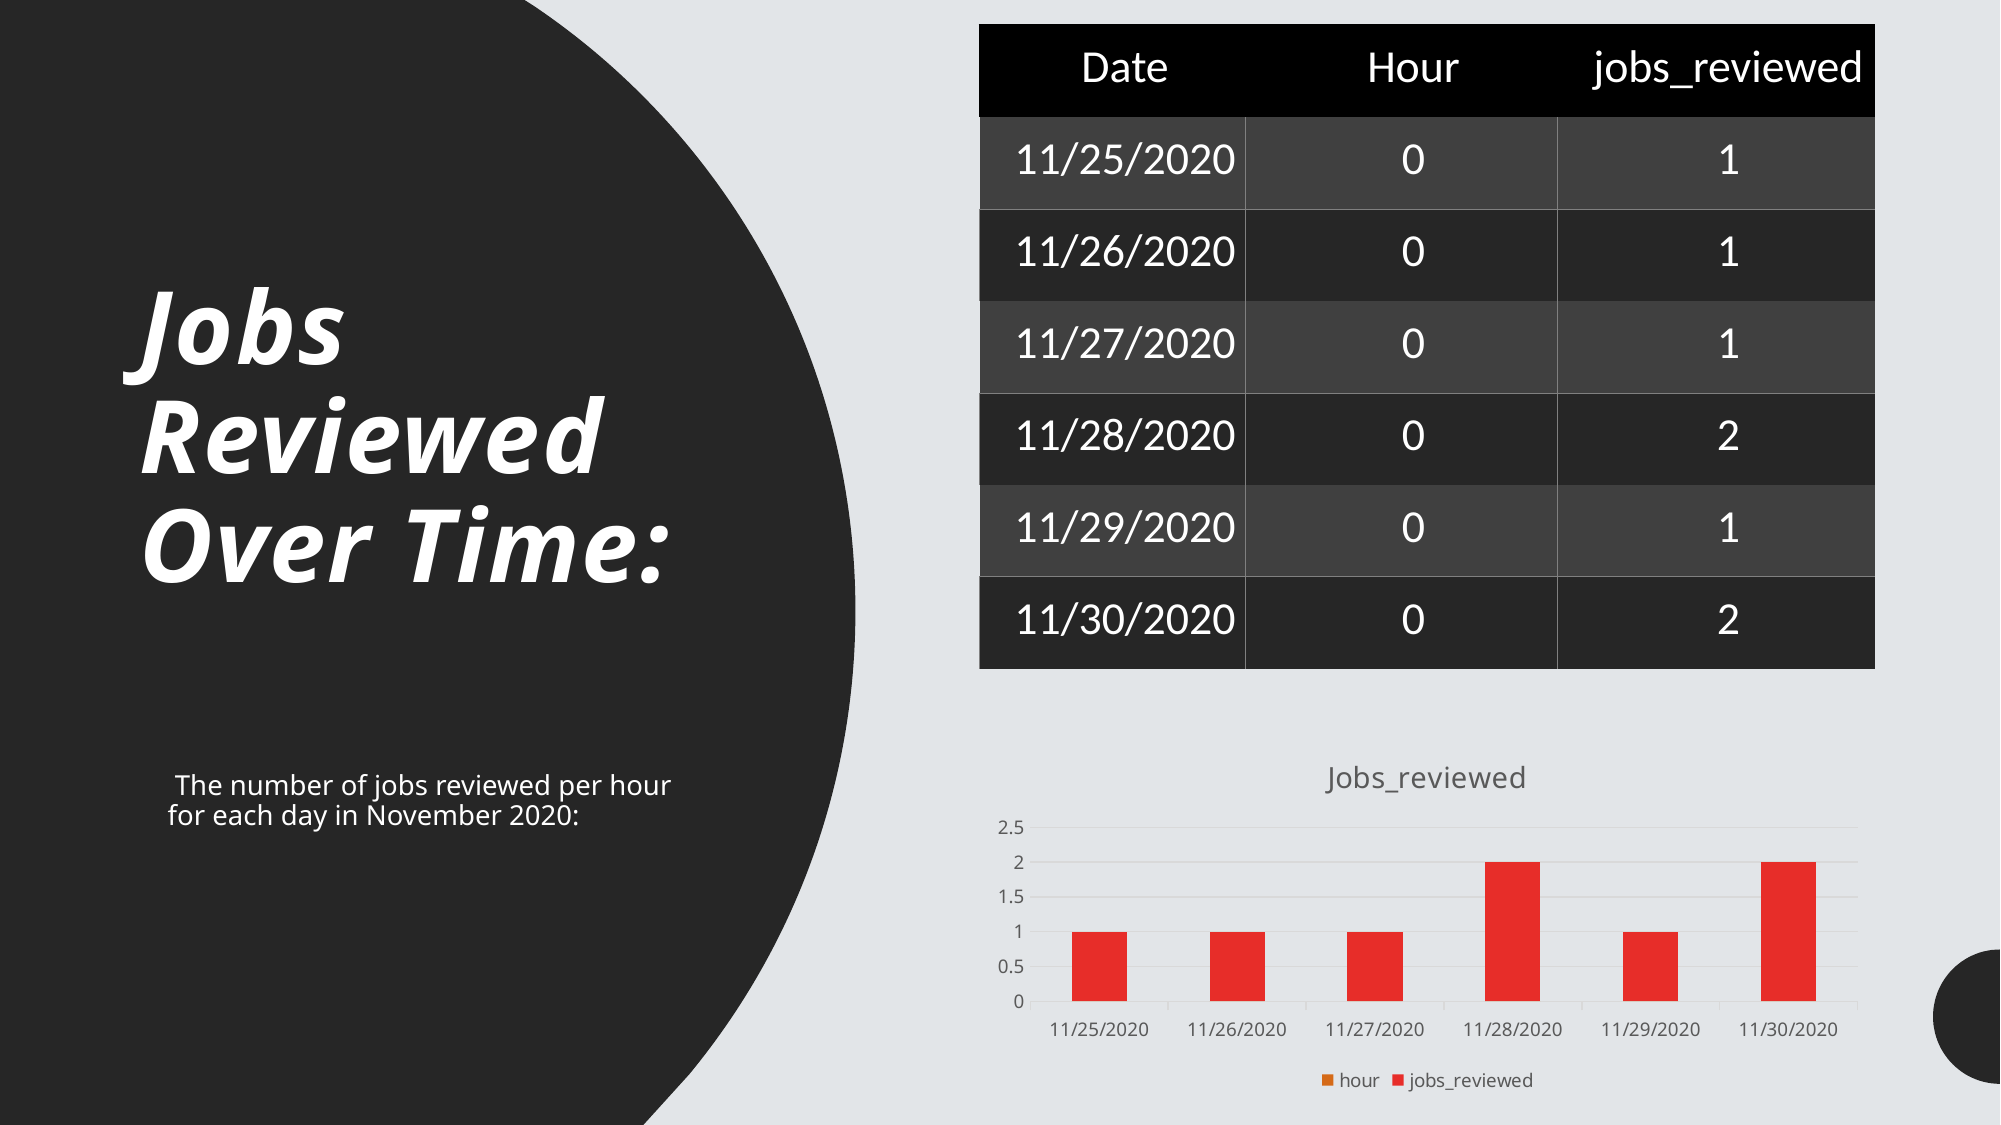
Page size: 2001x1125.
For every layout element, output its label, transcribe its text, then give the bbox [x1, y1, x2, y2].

table_cell 1 [1558, 485, 1875, 576]
title Jobs Reviewed Over Time: [124, 185, 690, 734]
text_box [0, 0, 857, 1125]
table_cell 0 [1246, 394, 1557, 485]
table_cell 11/25/2020 [980, 117, 1245, 209]
table_cell 1 [1558, 117, 1875, 209]
table_cell 0 [1246, 210, 1557, 301]
table_header Hour [1246, 27, 1557, 117]
table_cell 2 [1558, 577, 1875, 669]
table_cell 0 [1246, 117, 1557, 209]
table_cell 1 [1558, 210, 1875, 301]
chart [979, 733, 1876, 1100]
table_cell 11/27/2020 [980, 301, 1245, 393]
table_cell 0 [1246, 485, 1557, 576]
table_header Date [981, 27, 1246, 117]
table_cell 1 [1558, 301, 1875, 393]
table_cell 2 [1558, 394, 1875, 485]
table_cell 11/30/2020 [980, 577, 1245, 669]
table_cell 11/28/2020 [980, 394, 1245, 485]
subtitle The number of jobs reviewed per hour for each day in November 2020: [124, 764, 690, 950]
table_cell 0 [1246, 301, 1557, 393]
table_cell 11/29/2020 [980, 485, 1245, 576]
table_cell 0 [1246, 577, 1557, 669]
table_header jobs_reviewed [1557, 27, 1875, 117]
text_box [529, 0, 2000, 1125]
table_cell 11/26/2020 [980, 210, 1245, 301]
text_box [1933, 949, 2000, 1084]
